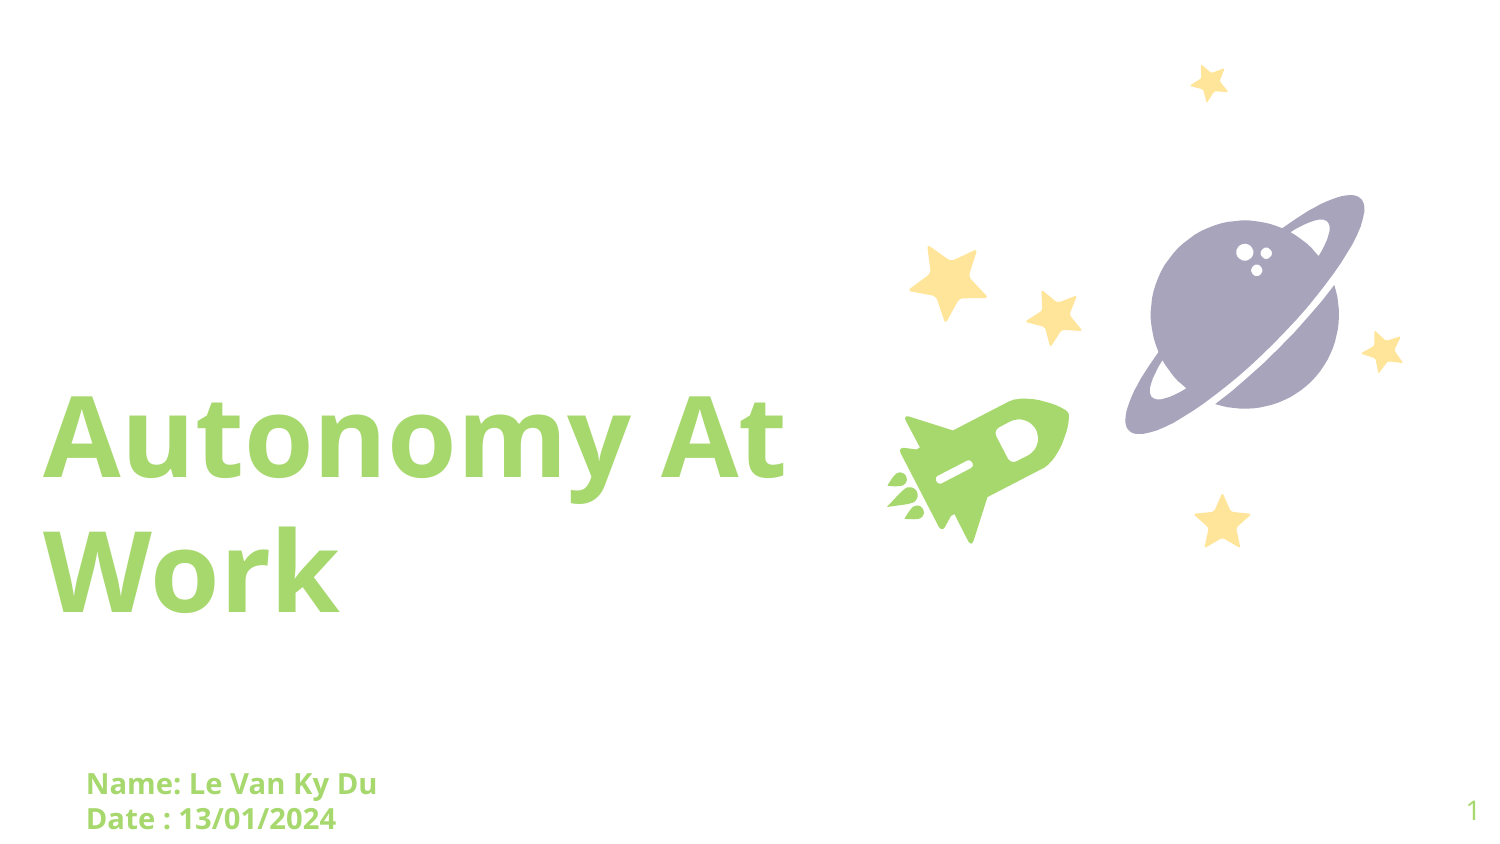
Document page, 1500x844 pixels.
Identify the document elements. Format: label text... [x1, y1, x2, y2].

text_box [1026, 290, 1082, 346]
slide_number 1 [1391, 779, 1482, 844]
text_box [1194, 494, 1251, 548]
text_box [909, 246, 987, 322]
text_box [1125, 194, 1365, 435]
text_box Name: Le Van Ky Du Date : 13/01/2024 [71, 757, 834, 843]
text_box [894, 382, 1054, 541]
text_box [1190, 64, 1228, 103]
text_box [1369, 331, 1403, 373]
title Autonomy At Work [43, 444, 861, 635]
